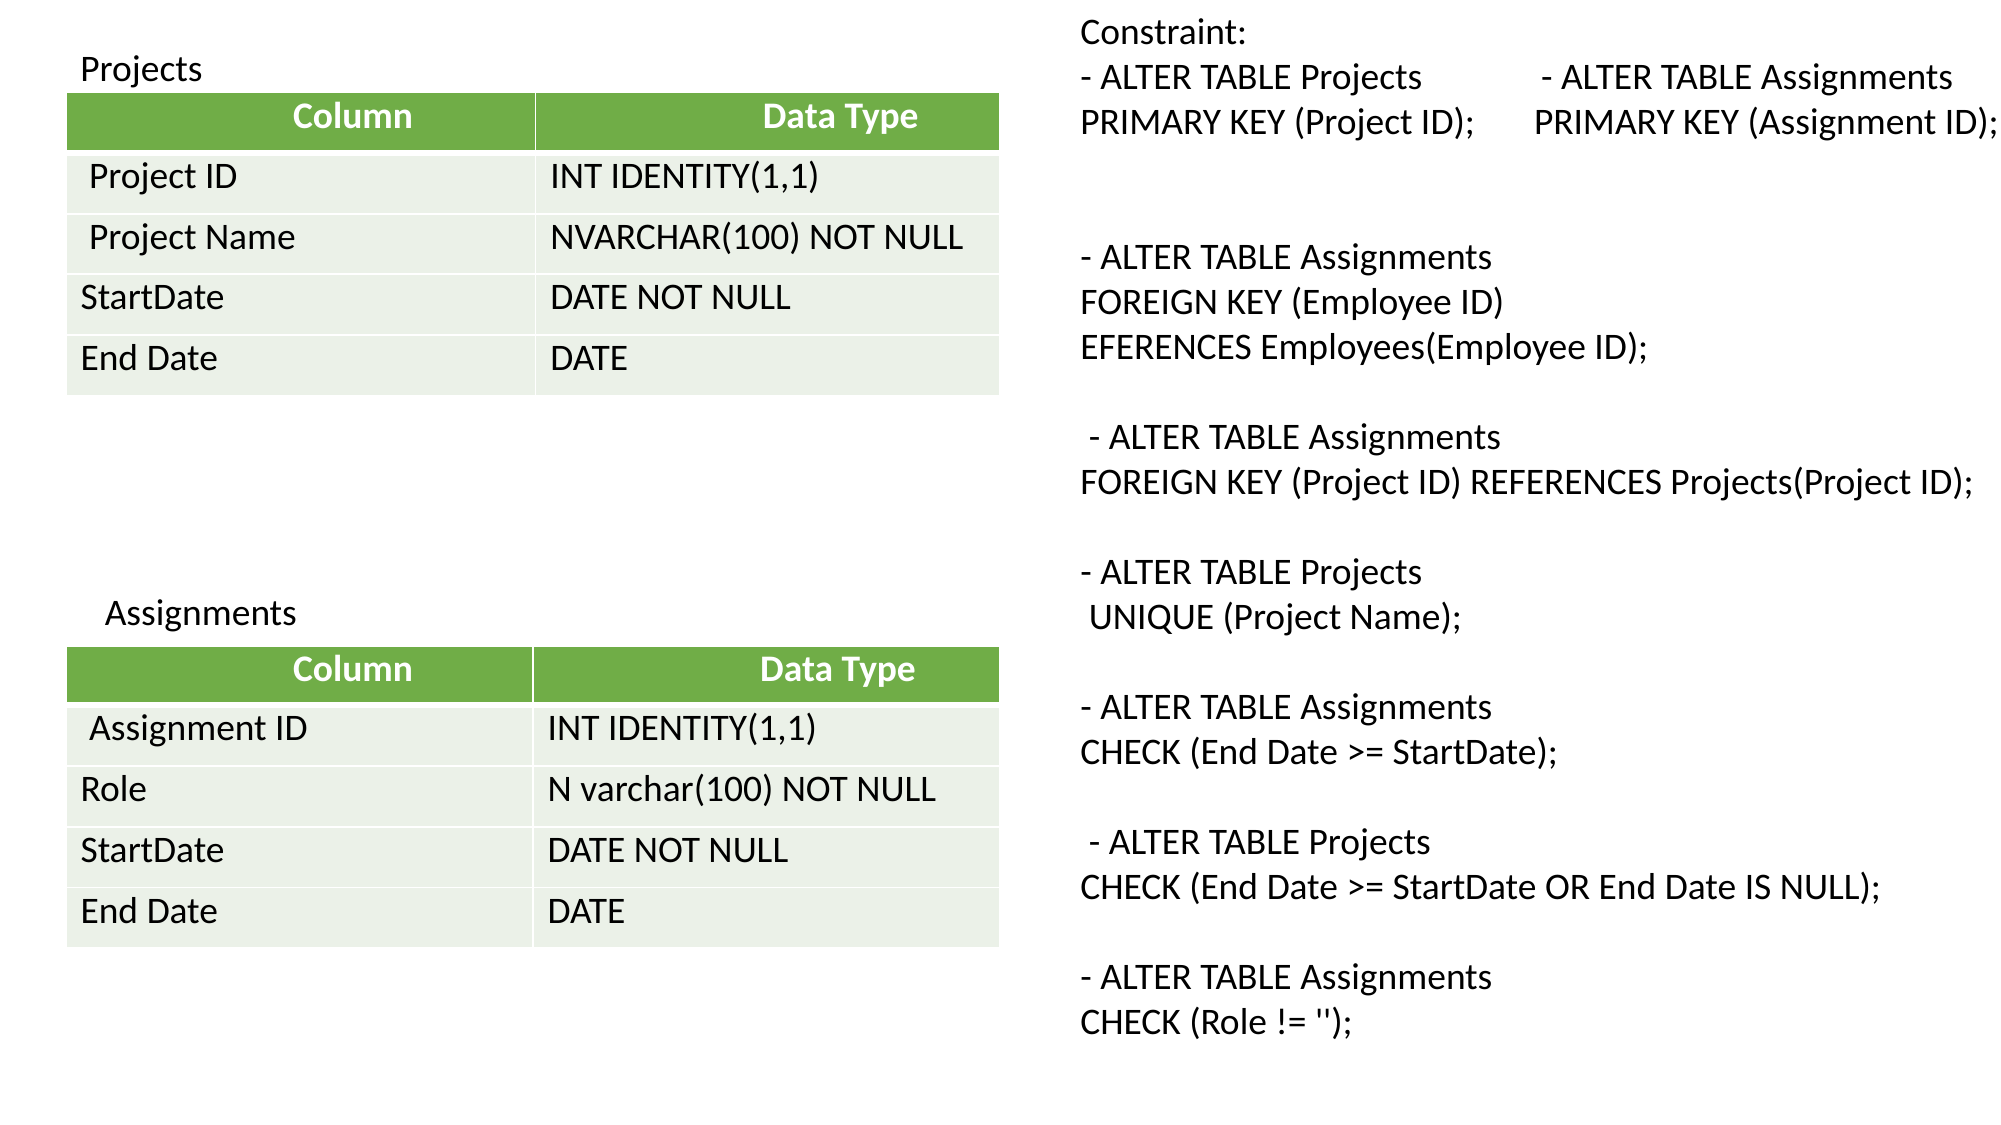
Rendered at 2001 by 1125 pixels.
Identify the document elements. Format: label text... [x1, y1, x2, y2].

table_cell End Date [67, 888, 532, 947]
table_cell INT IDENTITY(1,1) [534, 708, 999, 765]
table_cell Role [67, 767, 532, 826]
table_cell StartDate [67, 828, 532, 887]
table_header Data Type [536, 93, 999, 150]
table_cell StartDate [67, 275, 535, 334]
text_box Constraint: - ALTER TABLE Projects - ALTER TABLE Assignments PRIMARY KEY (Project ID); PRIMARY KEY (Assignment ID); - ALTER TABLE Assignments FOREIGN KEY (Employee ID) EFERENCES Employees(Employee ID); - ALTER TABLE Assignments FOREIGN KEY (Project ID) REFERENCES Projects(Project ID); - ALTER TABLE Projects UNIQUE (Project Name); - ALTER TABLE Assignments CHECK (End Date >= StartDate); - ALTER TABLE Projects CHECK (End Date >= StartDate OR End Date IS NULL); - ALTER TABLE Assignments CHECK (Role != ''); [1065, 0, 2000, 1095]
text_box Projects [65, 36, 485, 97]
table_cell Project Name [67, 215, 535, 273]
table_cell DATE [536, 336, 999, 395]
table_cell DATE NOT NULL [534, 828, 999, 887]
text_box Assignments [89, 580, 434, 641]
table_header Column [67, 647, 532, 702]
table_cell Project ID [67, 156, 535, 213]
table_cell Assignment ID [67, 708, 532, 765]
table_cell N varchar(100) NOT NULL [534, 767, 999, 826]
table_cell DATE [534, 888, 999, 947]
table_header Column [67, 93, 535, 150]
table_cell DATE NOT NULL [536, 275, 999, 334]
table_cell NVARCHAR(100) NOT NULL [536, 215, 999, 273]
table_cell End Date [67, 336, 535, 395]
table_header Data Type [534, 647, 999, 702]
table_cell INT IDENTITY(1,1) [536, 156, 999, 213]
